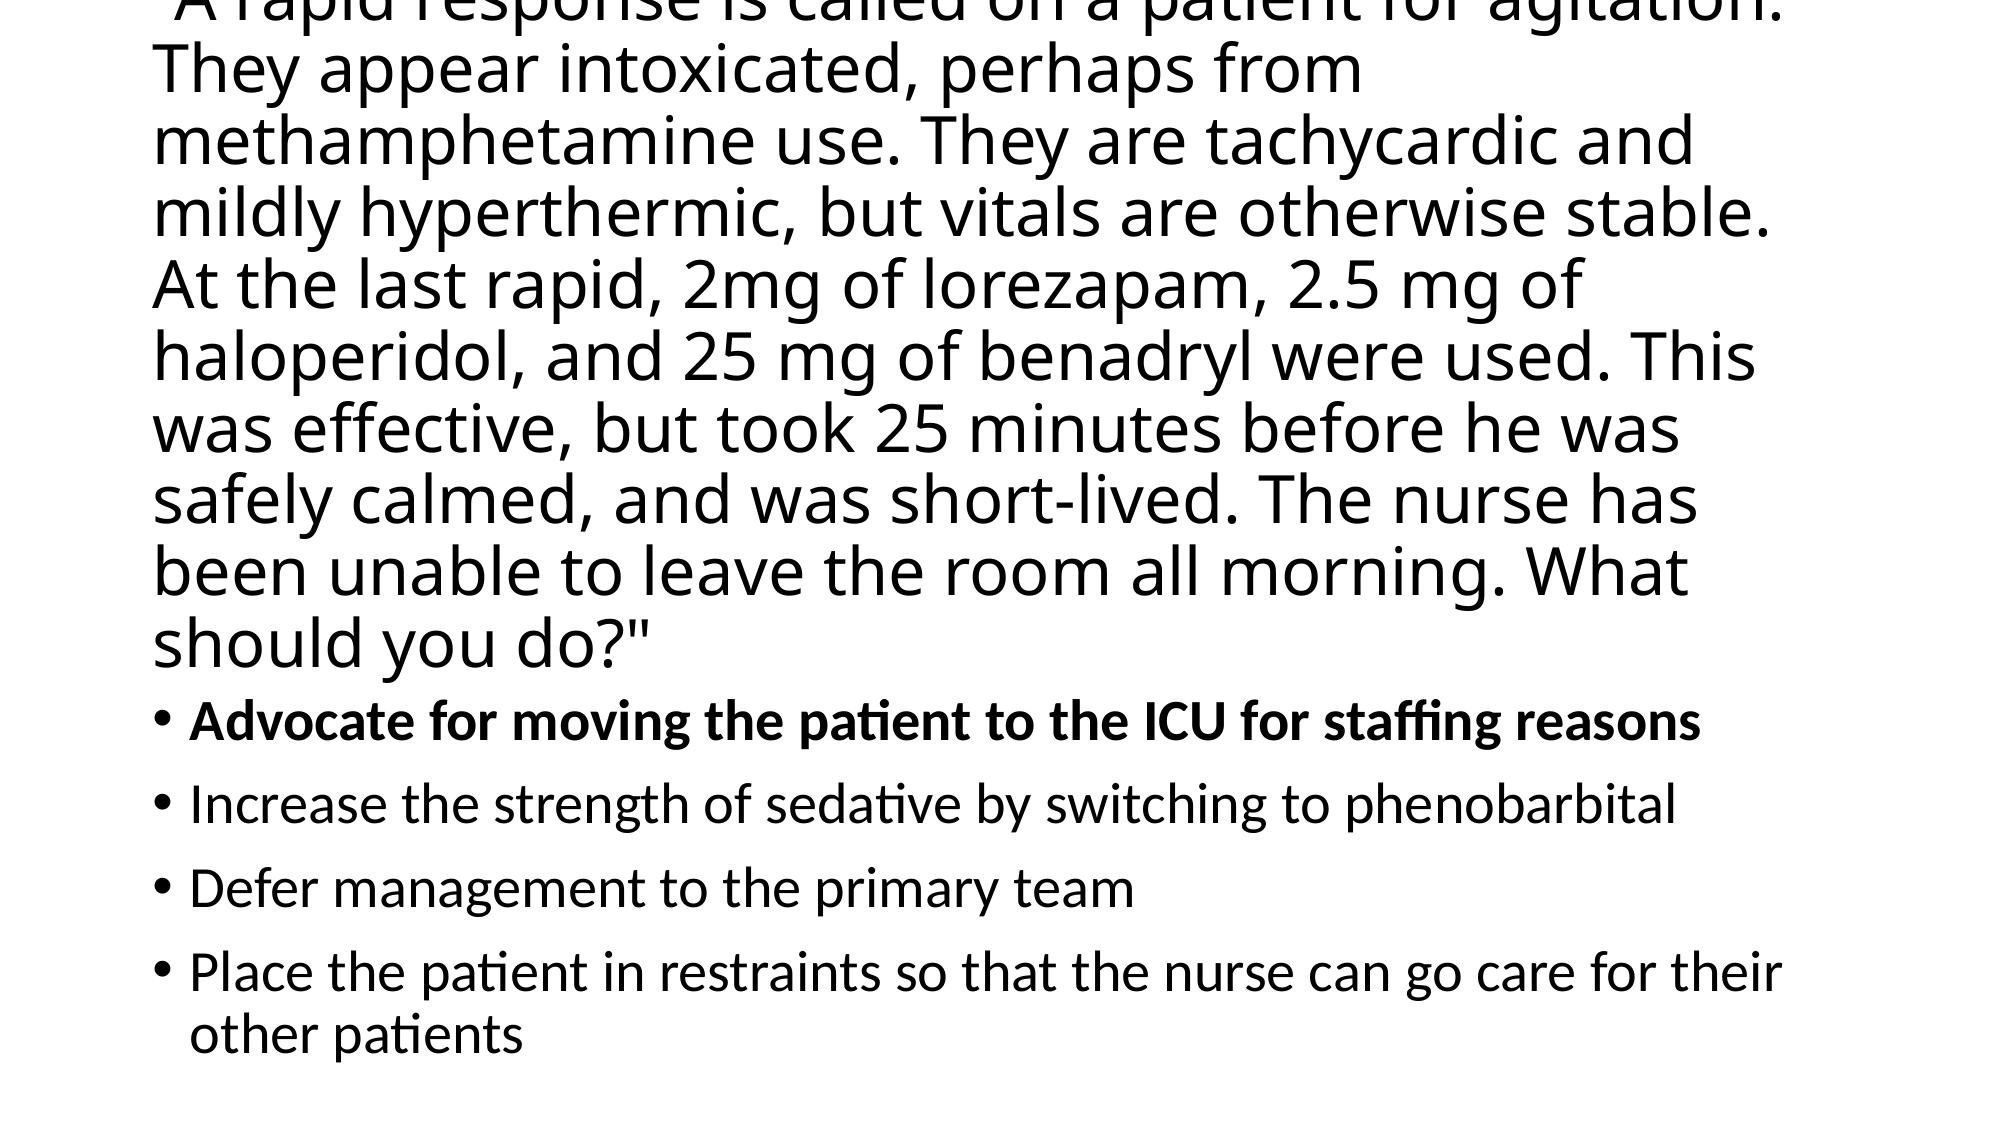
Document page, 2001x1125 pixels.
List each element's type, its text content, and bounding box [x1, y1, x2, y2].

list Advocate for moving the patient to the ICU for staffing reasons Increase the strength of sedative by switching to phenobarbital Defer management to the primary team Place the patient in restraints so that the nurse can go care for their other patients [137, 591, 1863, 1125]
title "A rapid response is called on a patient for agitation. They appear intoxicated, perhaps from methamphetamine use. They are tachycardic and mildly hyperthermic, but vitals are otherwise stable. At the last rapid, 2mg of lorezapam, 2.5 mg of haloperidol, and 25 mg of benadryl were used. This was effective, but took 25 minutes before he was safely calmed, and was short-lived. The nurse has been unable to leave the room all morning. What should you do?" [137, 213, 1863, 432]
